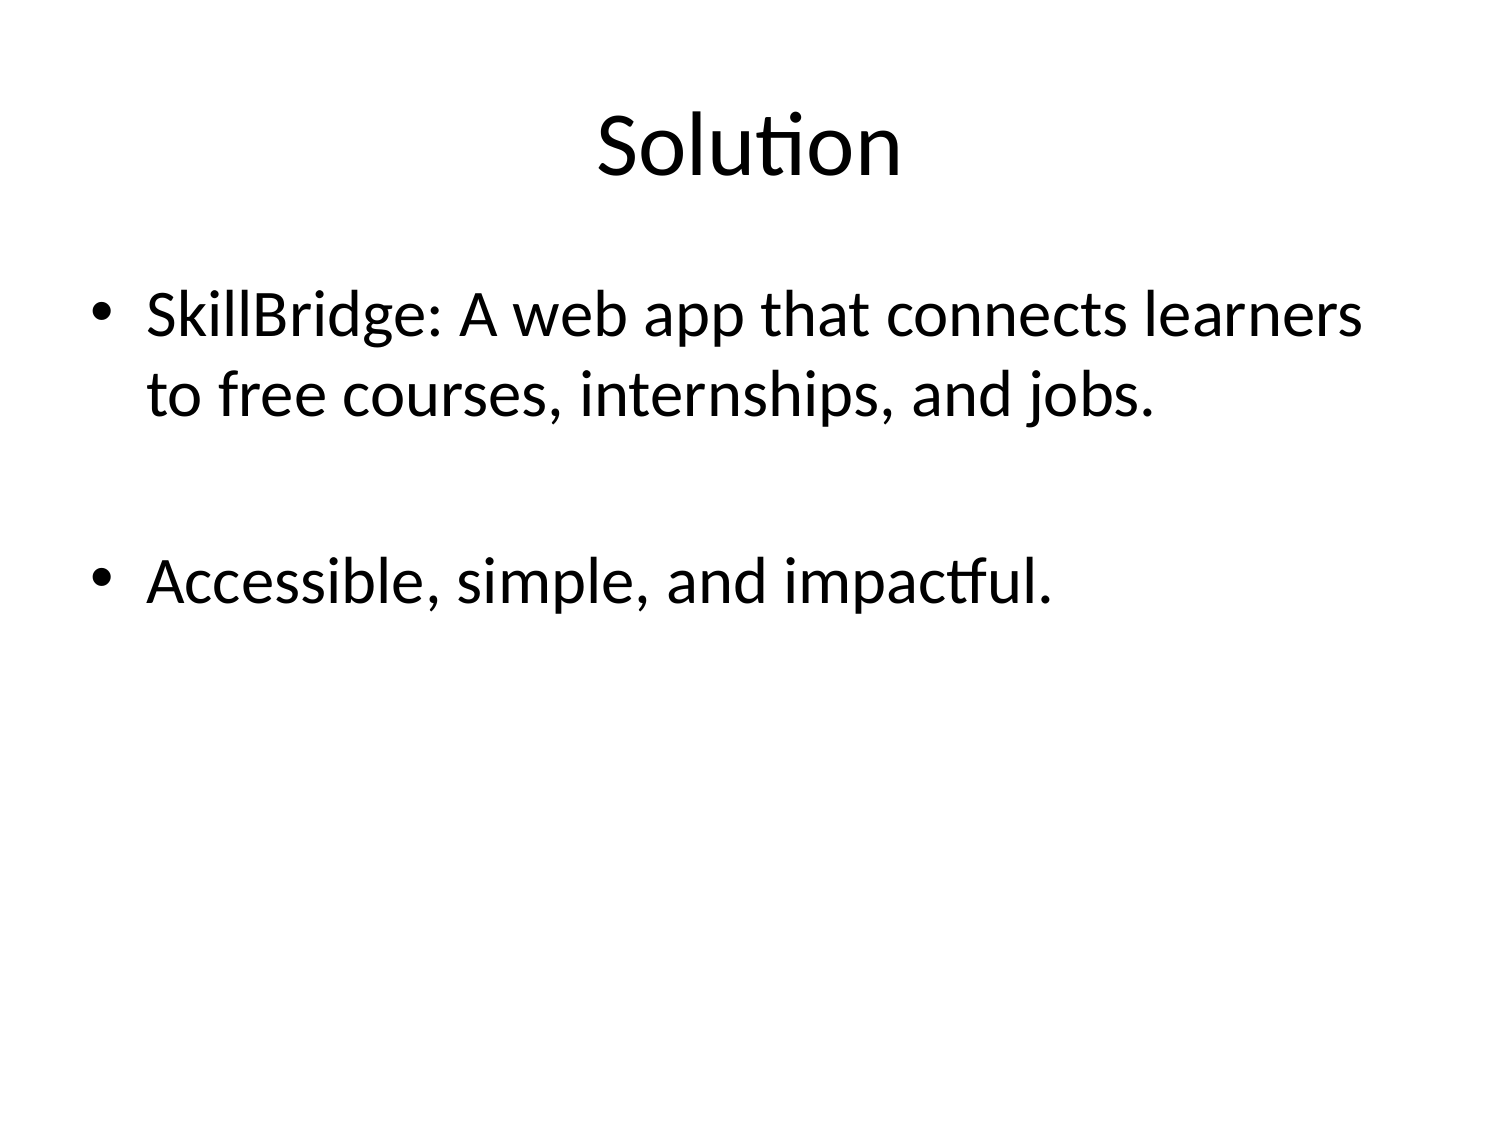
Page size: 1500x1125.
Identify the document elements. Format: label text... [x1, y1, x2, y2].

title Solution [75, 45, 1425, 233]
list SkillBridge: A web app that connects learners to free courses, internships, and jobs. Accessible, simple, and impactful. [75, 262, 1425, 1005]
